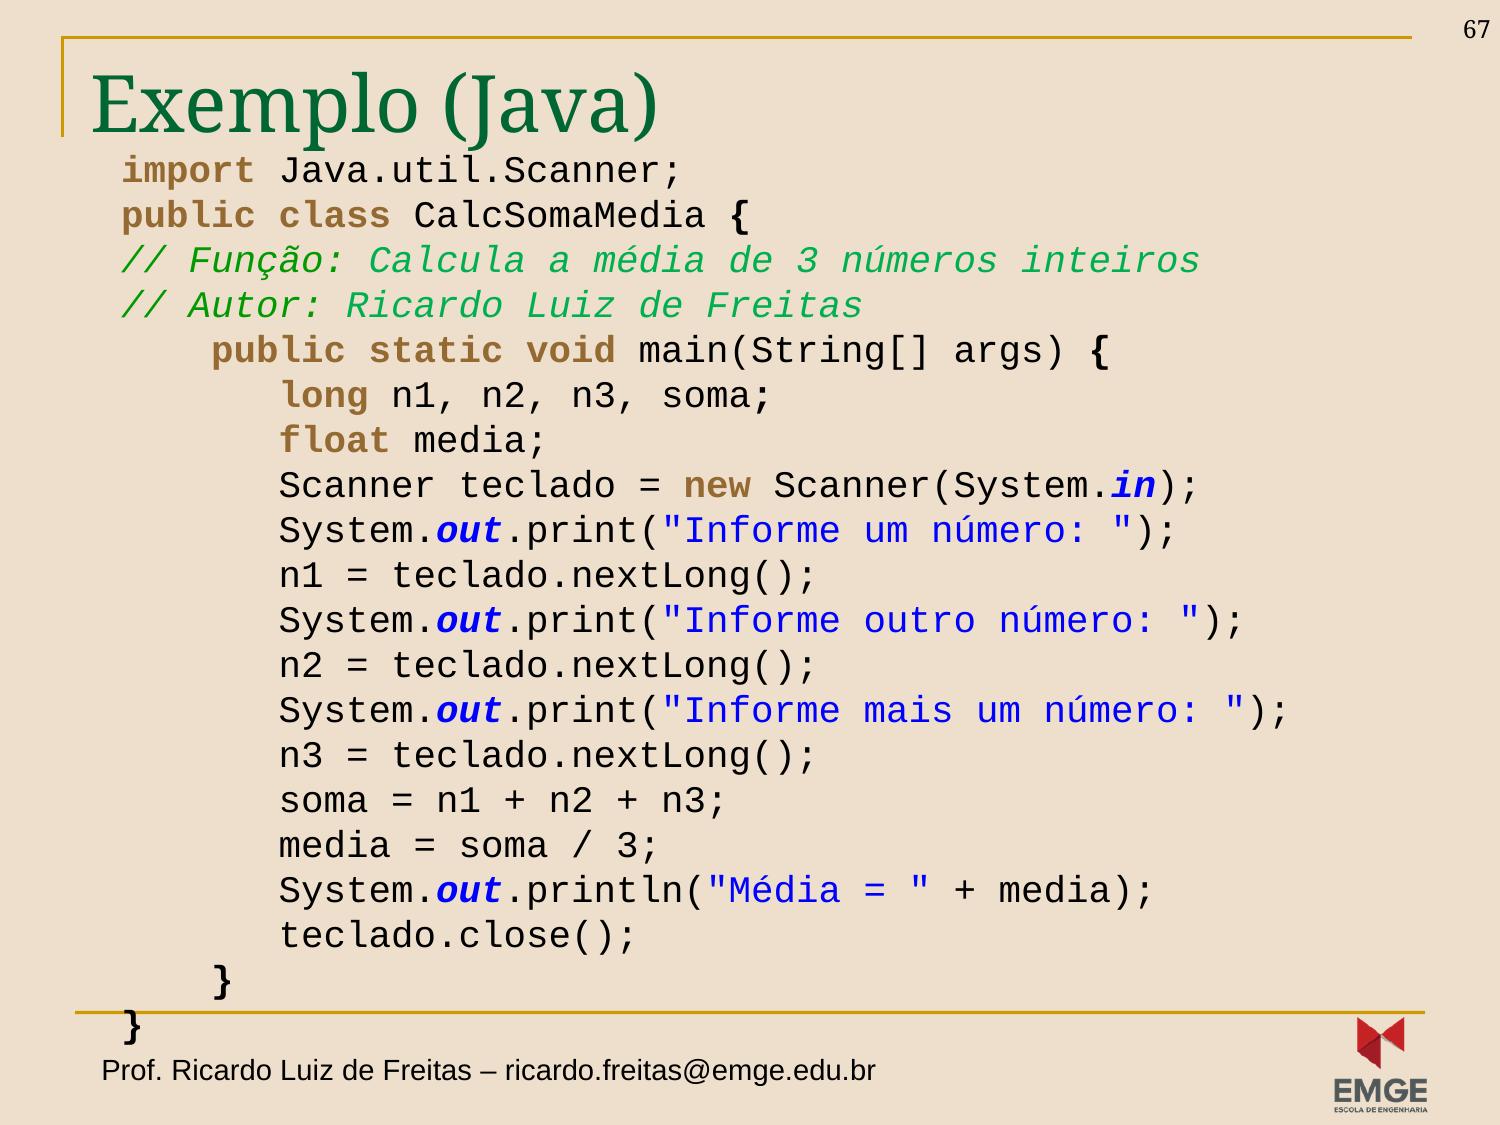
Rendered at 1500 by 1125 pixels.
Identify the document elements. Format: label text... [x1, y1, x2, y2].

slide_number 67 [1392, 0, 1500, 55]
picture [1328, 1012, 1433, 1116]
title Exemplo (Java) [75, 45, 1425, 154]
text_box import Java.util.Scanner; public class CalcSomaMedia { // Função: Calcula a média de 3 números inteiros // Autor: Ricardo Luiz de Freitas public static void main(String[] args) { long n1, n2, n3, soma; float media; Scanner teclado = new Scanner(System.in); System.out.print("Informe um número: "); n1 = teclado.nextLong(); System.out.print("Informe outro número: "); n2 = teclado.nextLong(); System.out.print("Informe mais um número: "); n3 = teclado.nextLong(); soma = n1 + n2 + n3; media = soma / 3; System.out.println("Média = " + media); teclado.close(); } } [106, 137, 1424, 1052]
